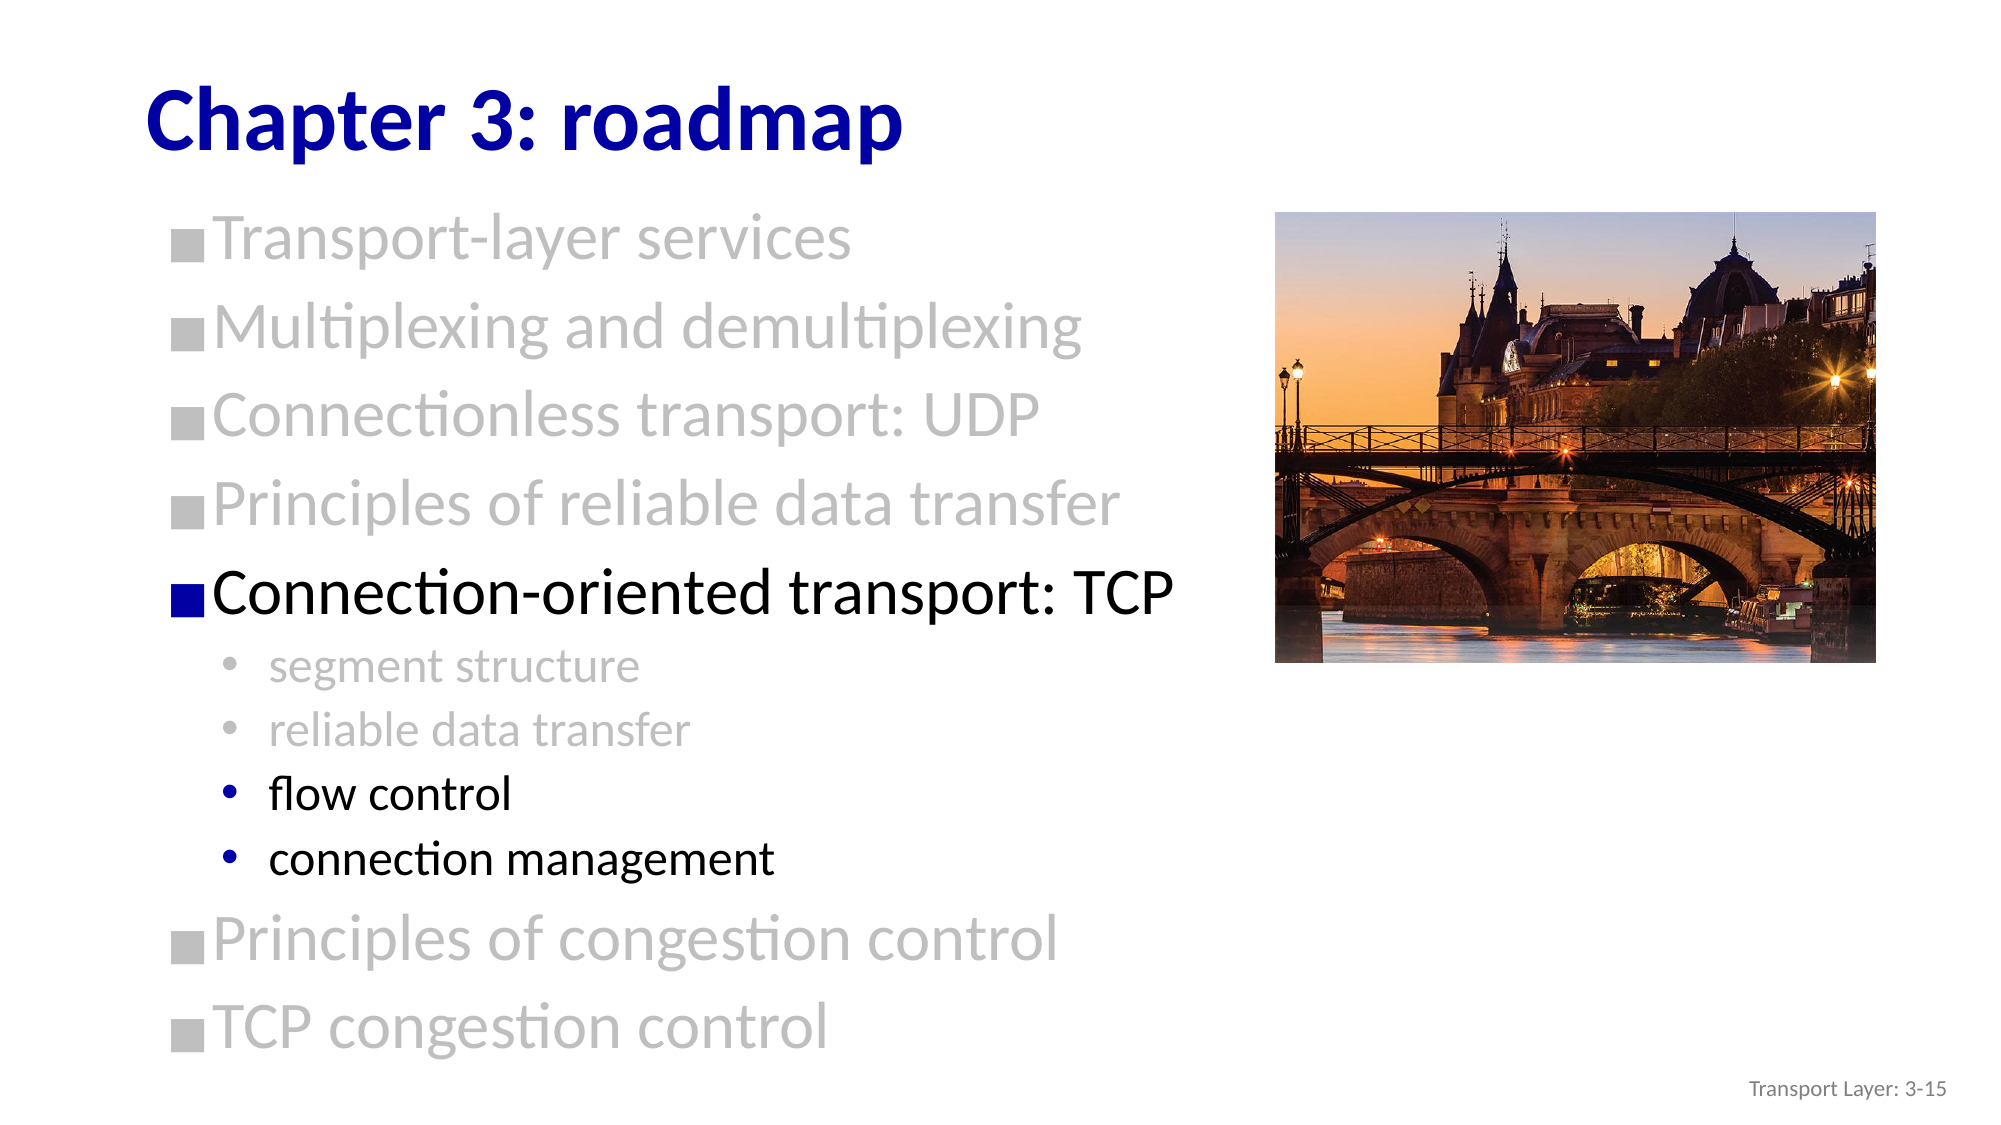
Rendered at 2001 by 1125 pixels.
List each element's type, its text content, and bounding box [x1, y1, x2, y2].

title Chapter 3: roadmap [131, 47, 1856, 195]
list Transport-layer services Multiplexing and demultiplexing Connectionless transport: UDP Principles of reliable data transfer Connection-oriented transport: TCP segment structure reliable data transfer flow control connection management Principles of congestion control TCP congestion control [131, 194, 1217, 1117]
picture [1274, 211, 1876, 663]
slide_number Transport Layer: 3-‹#› [1512, 1056, 1963, 1117]
